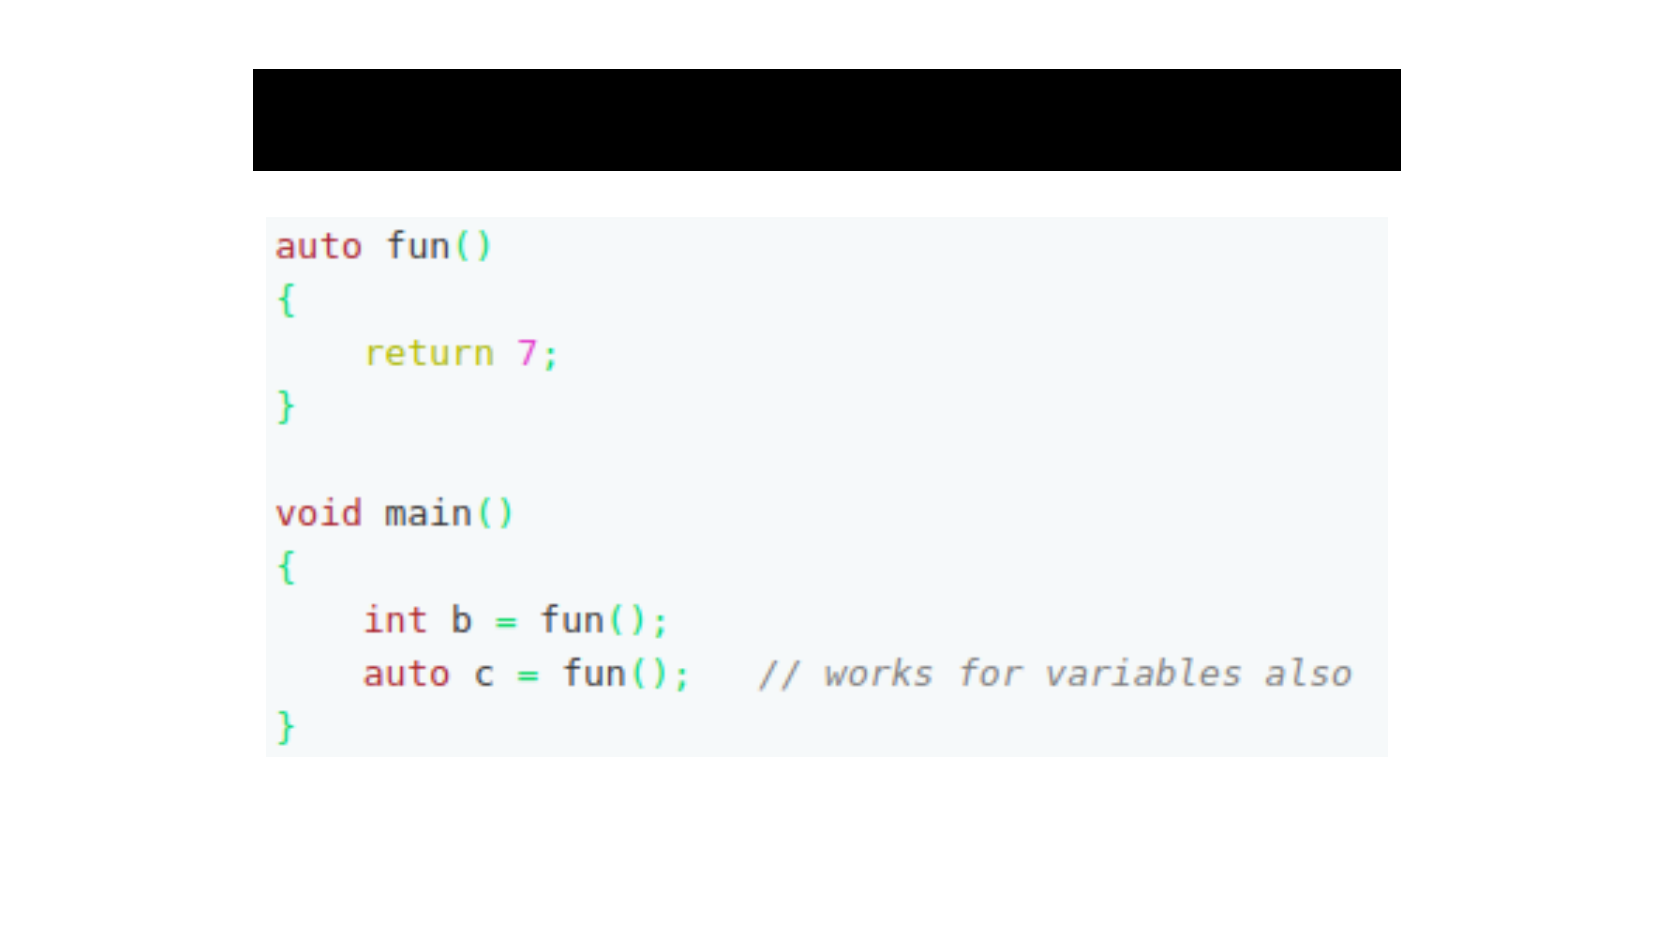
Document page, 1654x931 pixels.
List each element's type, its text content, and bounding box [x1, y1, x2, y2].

title Functions – Auto return type [82, 37, 1571, 193]
picture [265, 217, 1388, 758]
